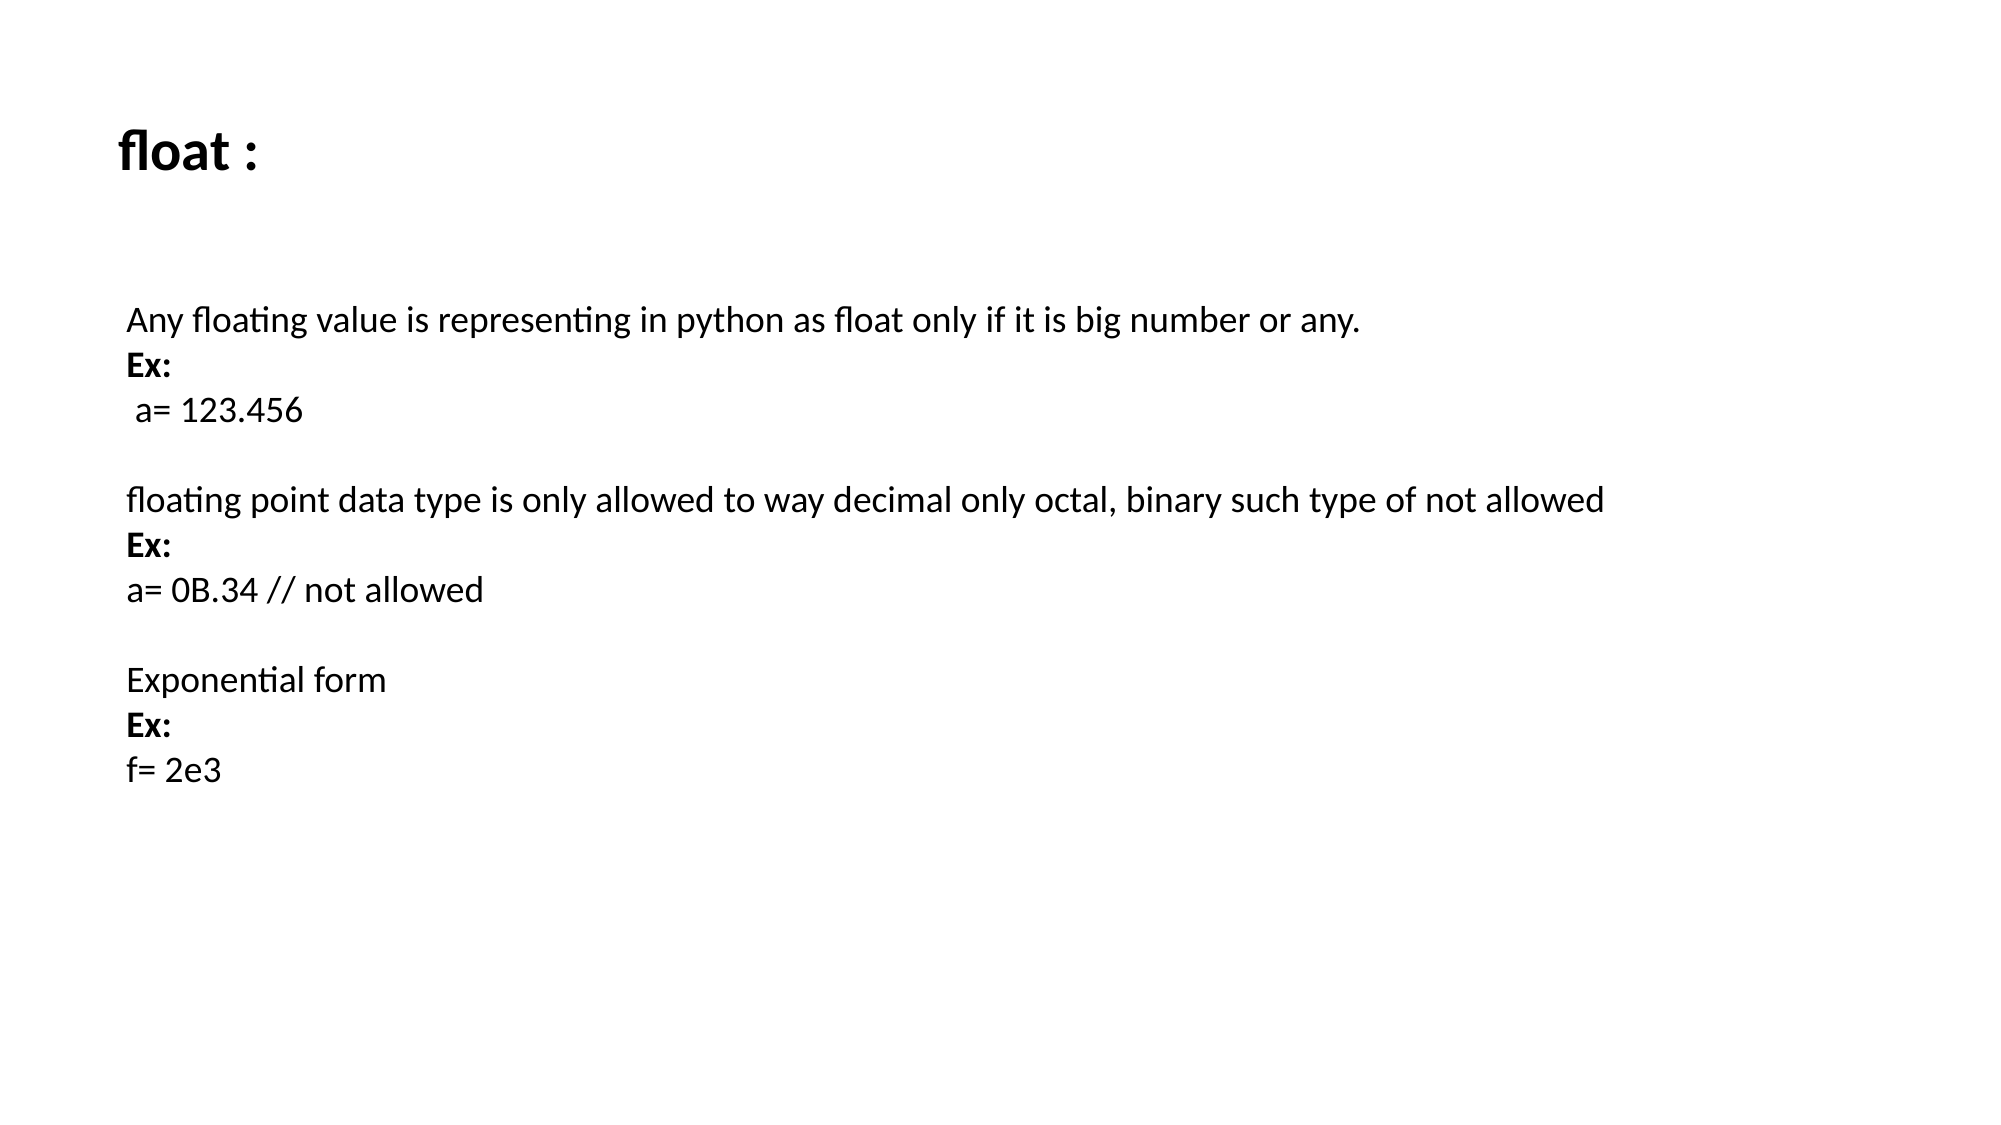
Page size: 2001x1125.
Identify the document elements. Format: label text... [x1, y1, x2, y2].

text_box Any floating value is representing in python as float only if it is big number or any. Ex: a= 123.456 floating point data type is only allowed to way decimal only octal, binary such type of not allowed Ex: a= 0B.34 // not allowed Exponential form Ex: f= 2e3 [111, 288, 1622, 798]
text_box float : [103, 104, 275, 190]
